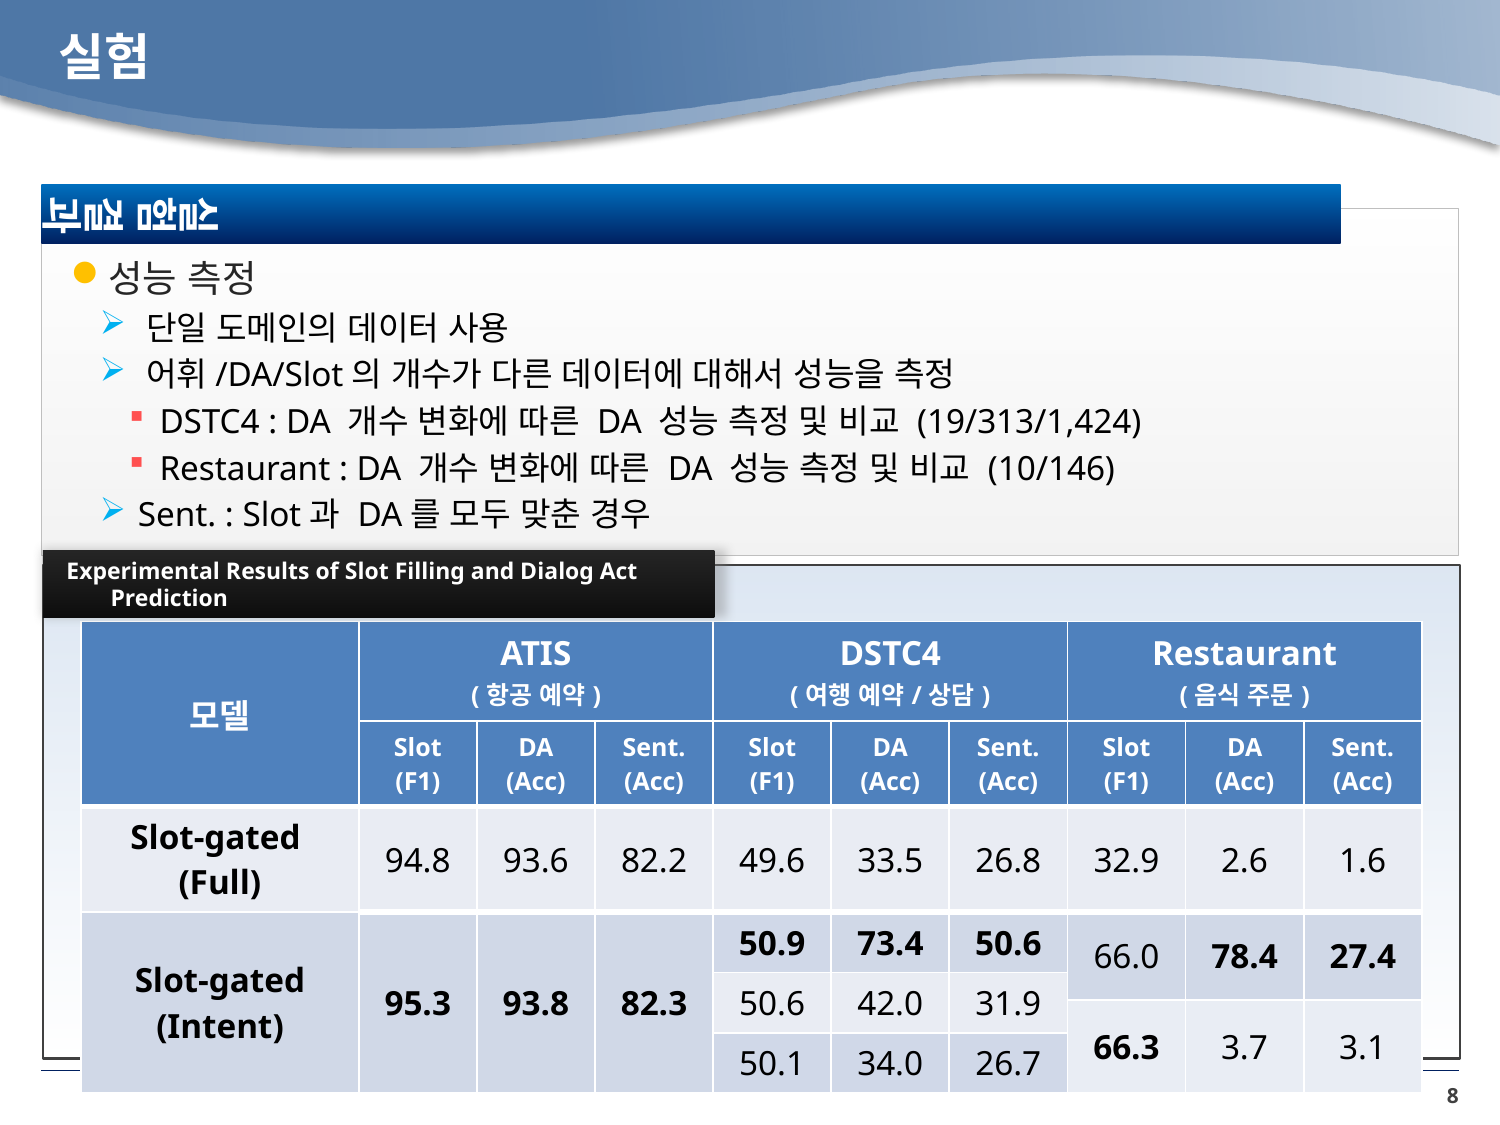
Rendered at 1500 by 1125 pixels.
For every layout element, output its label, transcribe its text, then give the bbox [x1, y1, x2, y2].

table_cell Sent. (Acc) [1305, 722, 1421, 804]
table_cell 73.4 [832, 915, 948, 972]
table_cell 94.8 [360, 809, 476, 909]
table_cell 66.0 [1068, 915, 1185, 999]
table_cell 50.6 [714, 973, 830, 1032]
table_cell 31.9 [950, 973, 1067, 1032]
table_cell Sent. (Acc) [950, 722, 1067, 804]
table_cell 82.3 [596, 915, 712, 1092]
table_cell 26.8 [950, 809, 1067, 909]
table_cell Sent. (Acc) [596, 722, 712, 804]
table_cell 93.8 [478, 915, 594, 1092]
list 성능 측정 단일 도메인의 데이터 사용 어휘/DA/Slot의 개수가 다른 데이터에 대해서 성능을 측정 DSTC4 : DA 개수 변화에 따른 DA 성능 측정 및 비교 (19/313/1,424) Restaurant : DA 개수 변화에 따른 DA 성능 측정 및 비교 (10/146) Sent. : Slot과 DA를 모두 맞춘 경우 [41, 208, 1459, 556]
table_cell 82.2 [596, 809, 712, 909]
table_cell 2.6 [1186, 809, 1303, 909]
text_box Experimental Results of Slot Filling and Dialog Act Prediction [41, 549, 717, 619]
table_cell Slot-gated (Intent) [82, 913, 358, 1092]
table_header DSTC4 (여행 예약/상담) [714, 622, 1067, 720]
table_cell Slot (F1) [1068, 722, 1185, 804]
table_cell 50.9 [714, 915, 830, 972]
table_cell 3.1 [1305, 1001, 1421, 1092]
list 실험 결과 [41, 184, 1341, 244]
text_box [41, 623, 80, 1061]
table_cell 34.0 [832, 1034, 948, 1092]
table_cell 27.4 [1305, 915, 1421, 999]
table_header ATIS (항공 예약) [360, 626, 712, 720]
table_header Restaurant (음식 주문) [1068, 622, 1421, 720]
table_cell 78.4 [1186, 915, 1303, 999]
table_cell 50.1 [714, 1034, 830, 1092]
table_cell Slot (F1) [714, 722, 830, 804]
table_cell DA (Acc) [832, 722, 948, 804]
table_cell 26.7 [950, 1034, 1067, 1092]
table_cell DA (Acc) [478, 722, 594, 804]
table_cell 33.5 [832, 809, 948, 909]
table_cell Slot-gated (Full) [82, 809, 358, 911]
table_cell 50.6 [950, 915, 1067, 972]
text_box [732, 563, 1462, 1061]
table_cell 49.6 [714, 809, 830, 909]
table_cell 42.0 [832, 973, 948, 1032]
table_cell 93.6 [478, 809, 594, 909]
table_cell DA (Acc) [1186, 722, 1303, 804]
table_cell 32.9 [1068, 809, 1185, 909]
table_cell 1.6 [1305, 809, 1421, 909]
table_cell 66.3 [1068, 1001, 1185, 1092]
title 실험 [0, 9, 1500, 102]
table_cell 95.3 [360, 915, 476, 1092]
table_cell Slot (F1) [360, 722, 476, 804]
table_cell 3.7 [1186, 1001, 1303, 1092]
table_header 모델 [82, 626, 358, 804]
